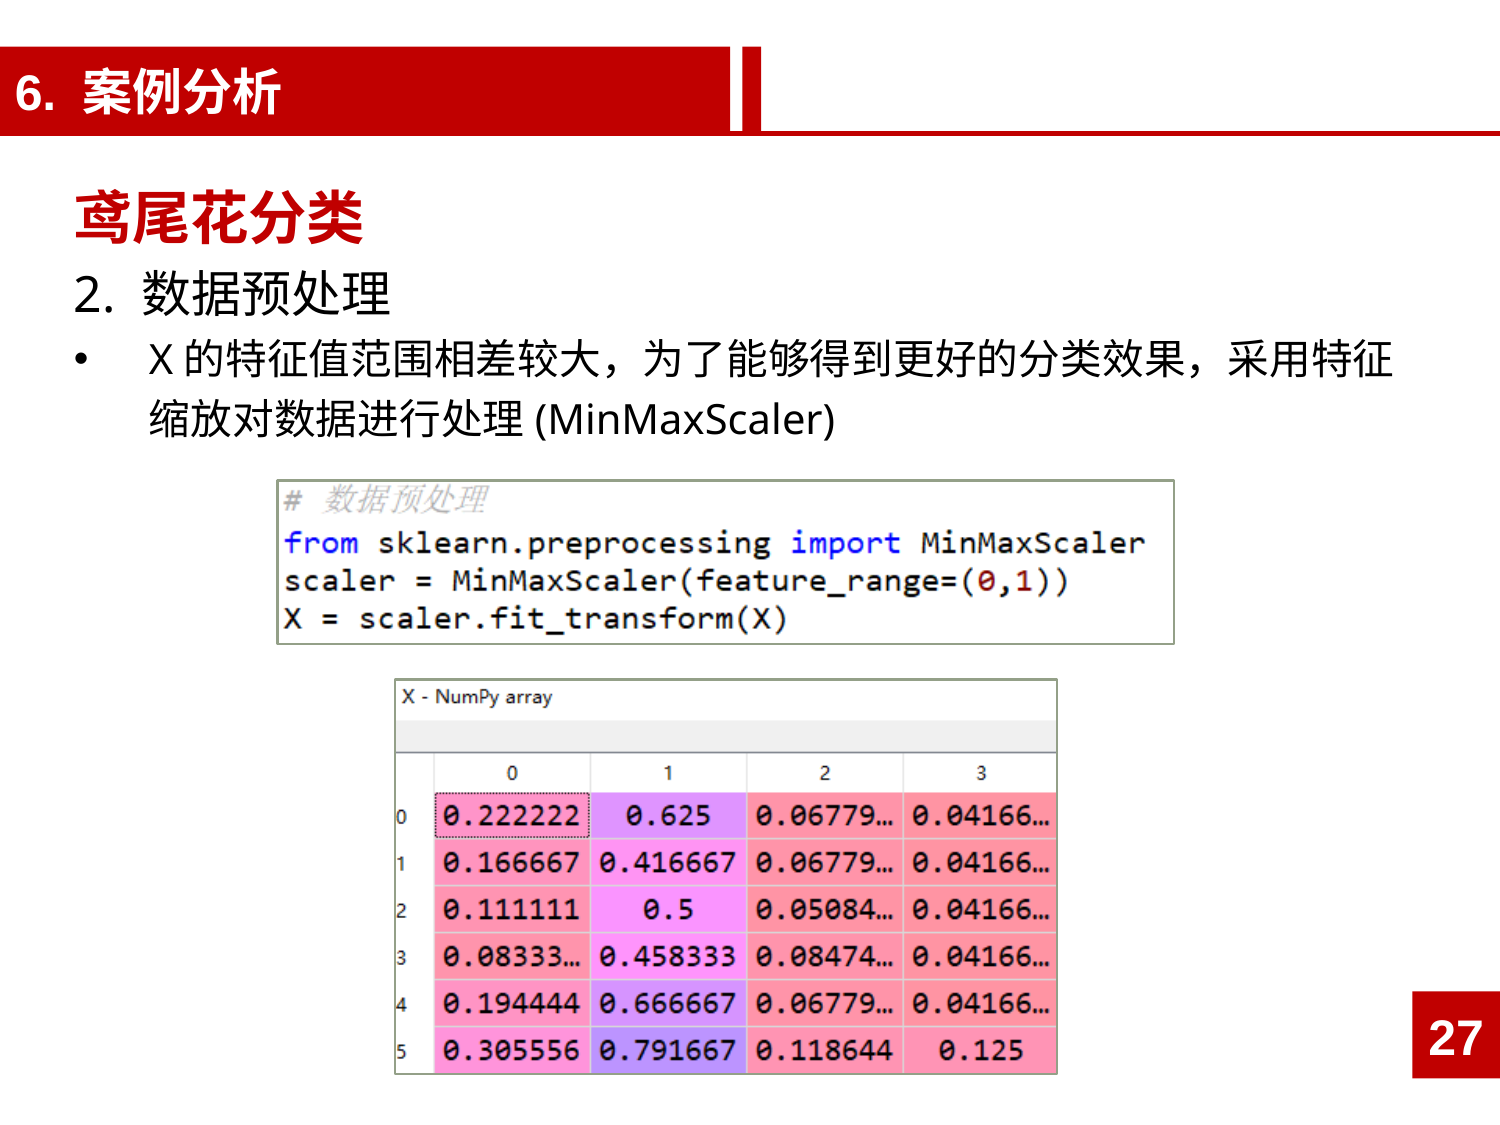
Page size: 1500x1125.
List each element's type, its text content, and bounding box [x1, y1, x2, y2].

text_box [742, 46, 762, 130]
text_box 27 [1412, 991, 1500, 1079]
text_box 鸢尾花分类 2. 数据预处理 X的特征值范围相差较大，为了能够得到更好的分类效果，采用特征缩放对数据进行处理(MinMaxScaler) [74, 166, 1405, 507]
picture [395, 680, 1057, 1074]
text_box 6. 案例分析 [0, 46, 731, 132]
picture [278, 481, 1174, 644]
